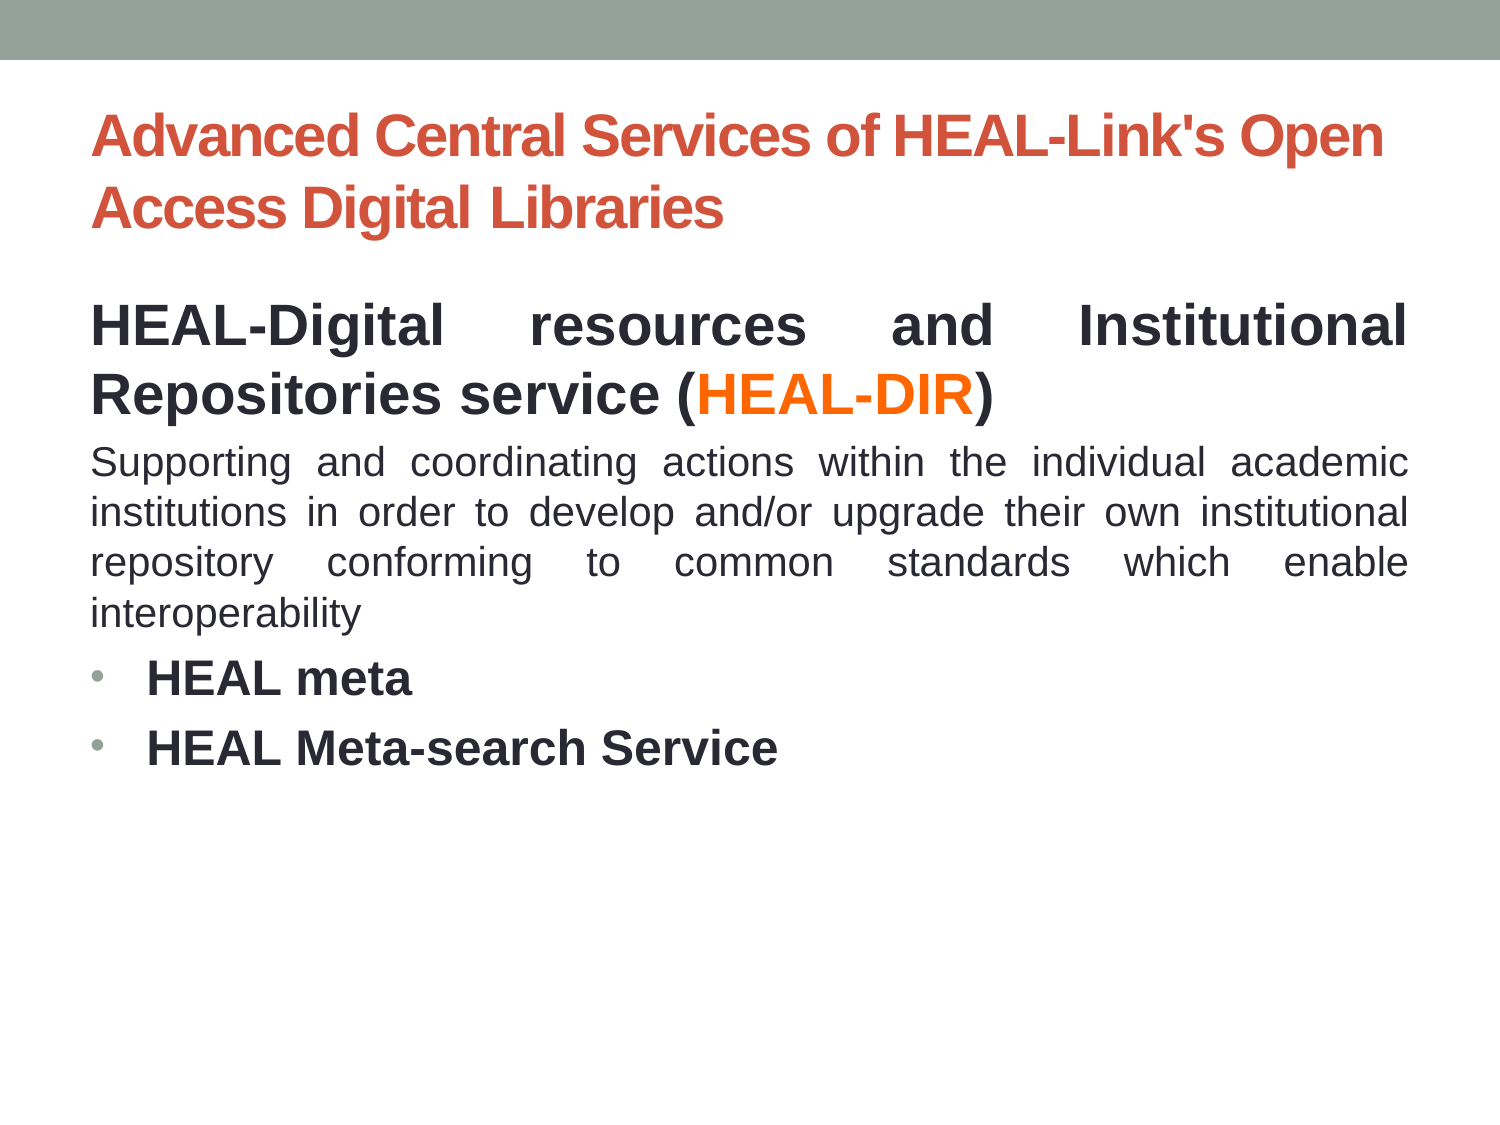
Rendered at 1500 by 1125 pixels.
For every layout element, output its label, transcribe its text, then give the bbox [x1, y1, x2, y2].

list HEAL-Digital resources and Institutional Repositories service (HEAL-DIR) Supporting and coordinating actions within the individual academic institutions in order to develop and/or upgrade their own institutional repository conforming to common standards which enable interoperability HEAL meta HEAL Meta-search Service [75, 279, 1425, 1003]
title Advanced Central Services of HEAL-Link's Open Access Digital Libraries [75, 87, 1425, 250]
